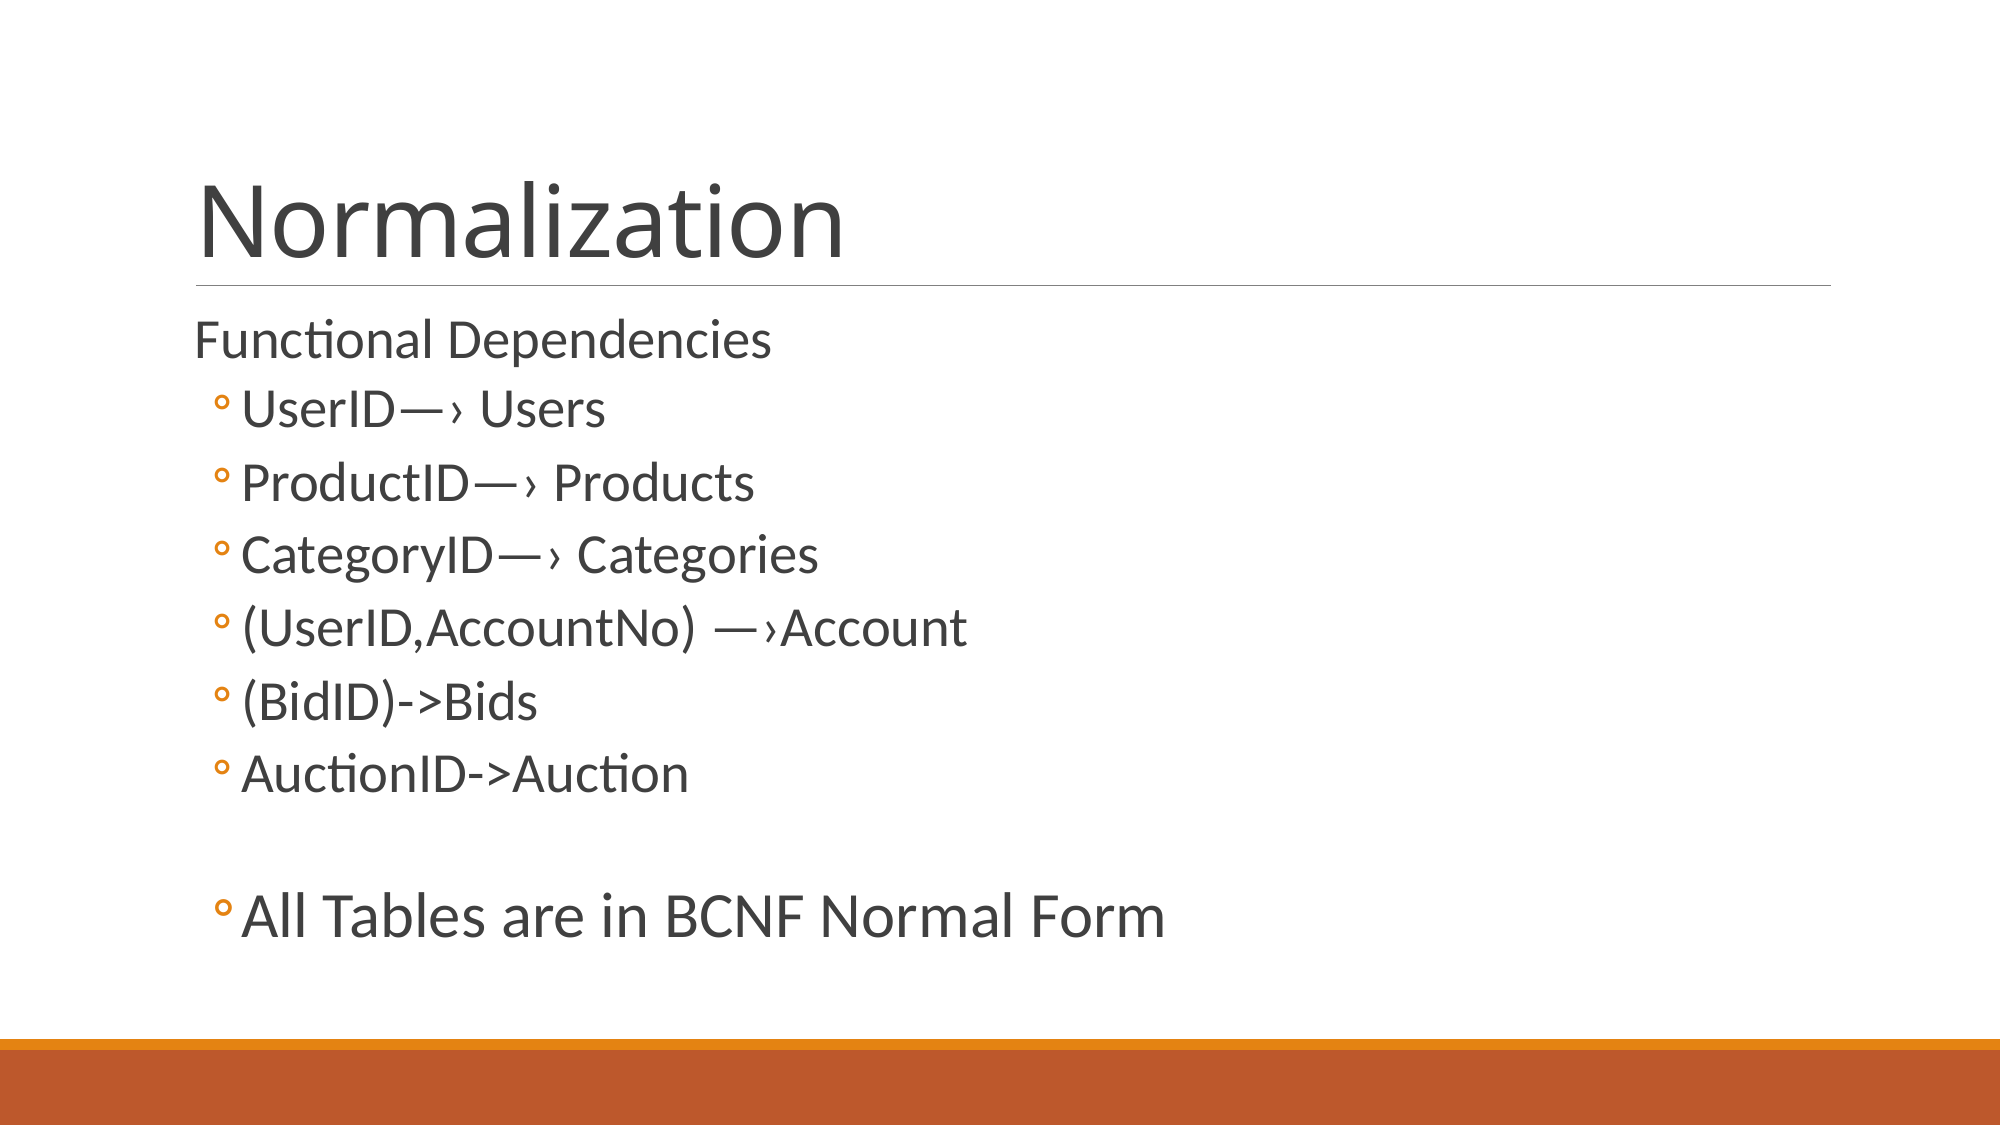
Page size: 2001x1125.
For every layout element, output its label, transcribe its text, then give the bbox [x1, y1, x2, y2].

title Normalization [180, 47, 1830, 285]
list Functional Dependencies UserID—› Users ProductID—› Products CategoryID—› Categories (UserID,AccountNo) —›Account (BidID)->Bids AuctionID->Auction All Tables are in BCNF Normal Form [180, 302, 1830, 963]
